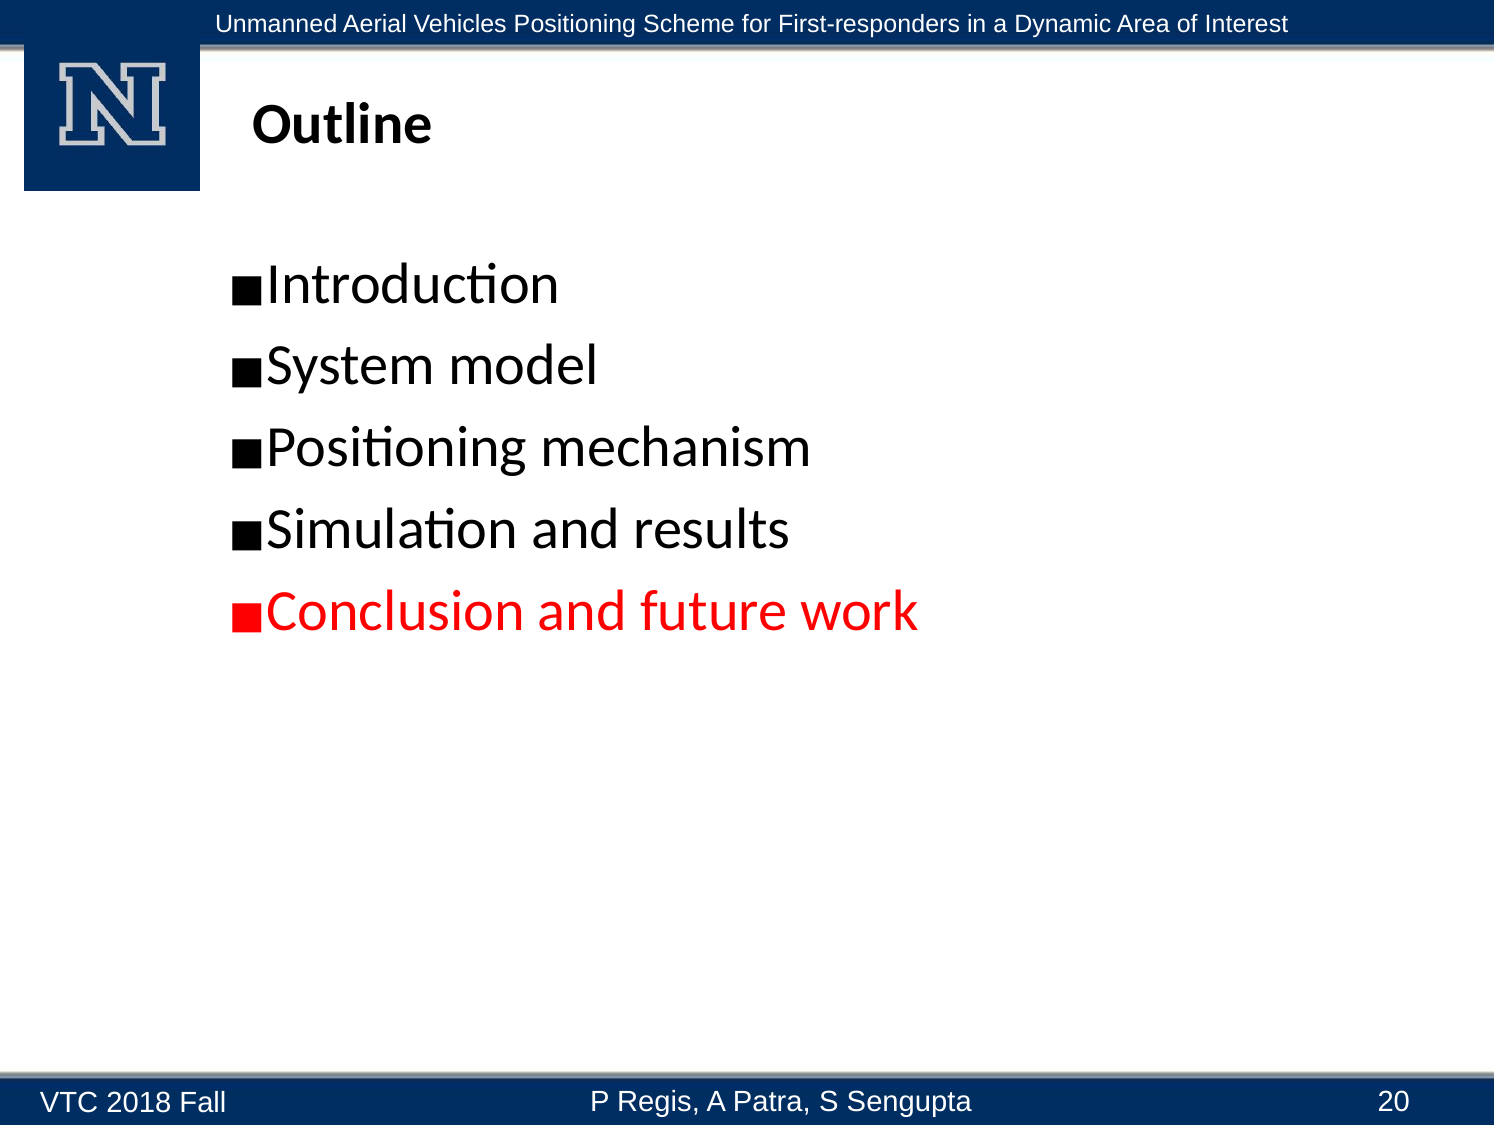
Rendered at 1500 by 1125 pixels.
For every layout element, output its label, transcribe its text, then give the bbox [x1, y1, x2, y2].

picture [0, 1062, 1494, 1125]
title Outline [237, 62, 1450, 188]
slide_number 20 [1074, 1074, 1425, 1125]
picture [0, 0, 1494, 191]
list Introduction System model Positioning mechanism Simulation and results Conclusion and future work [212, 237, 1450, 1038]
